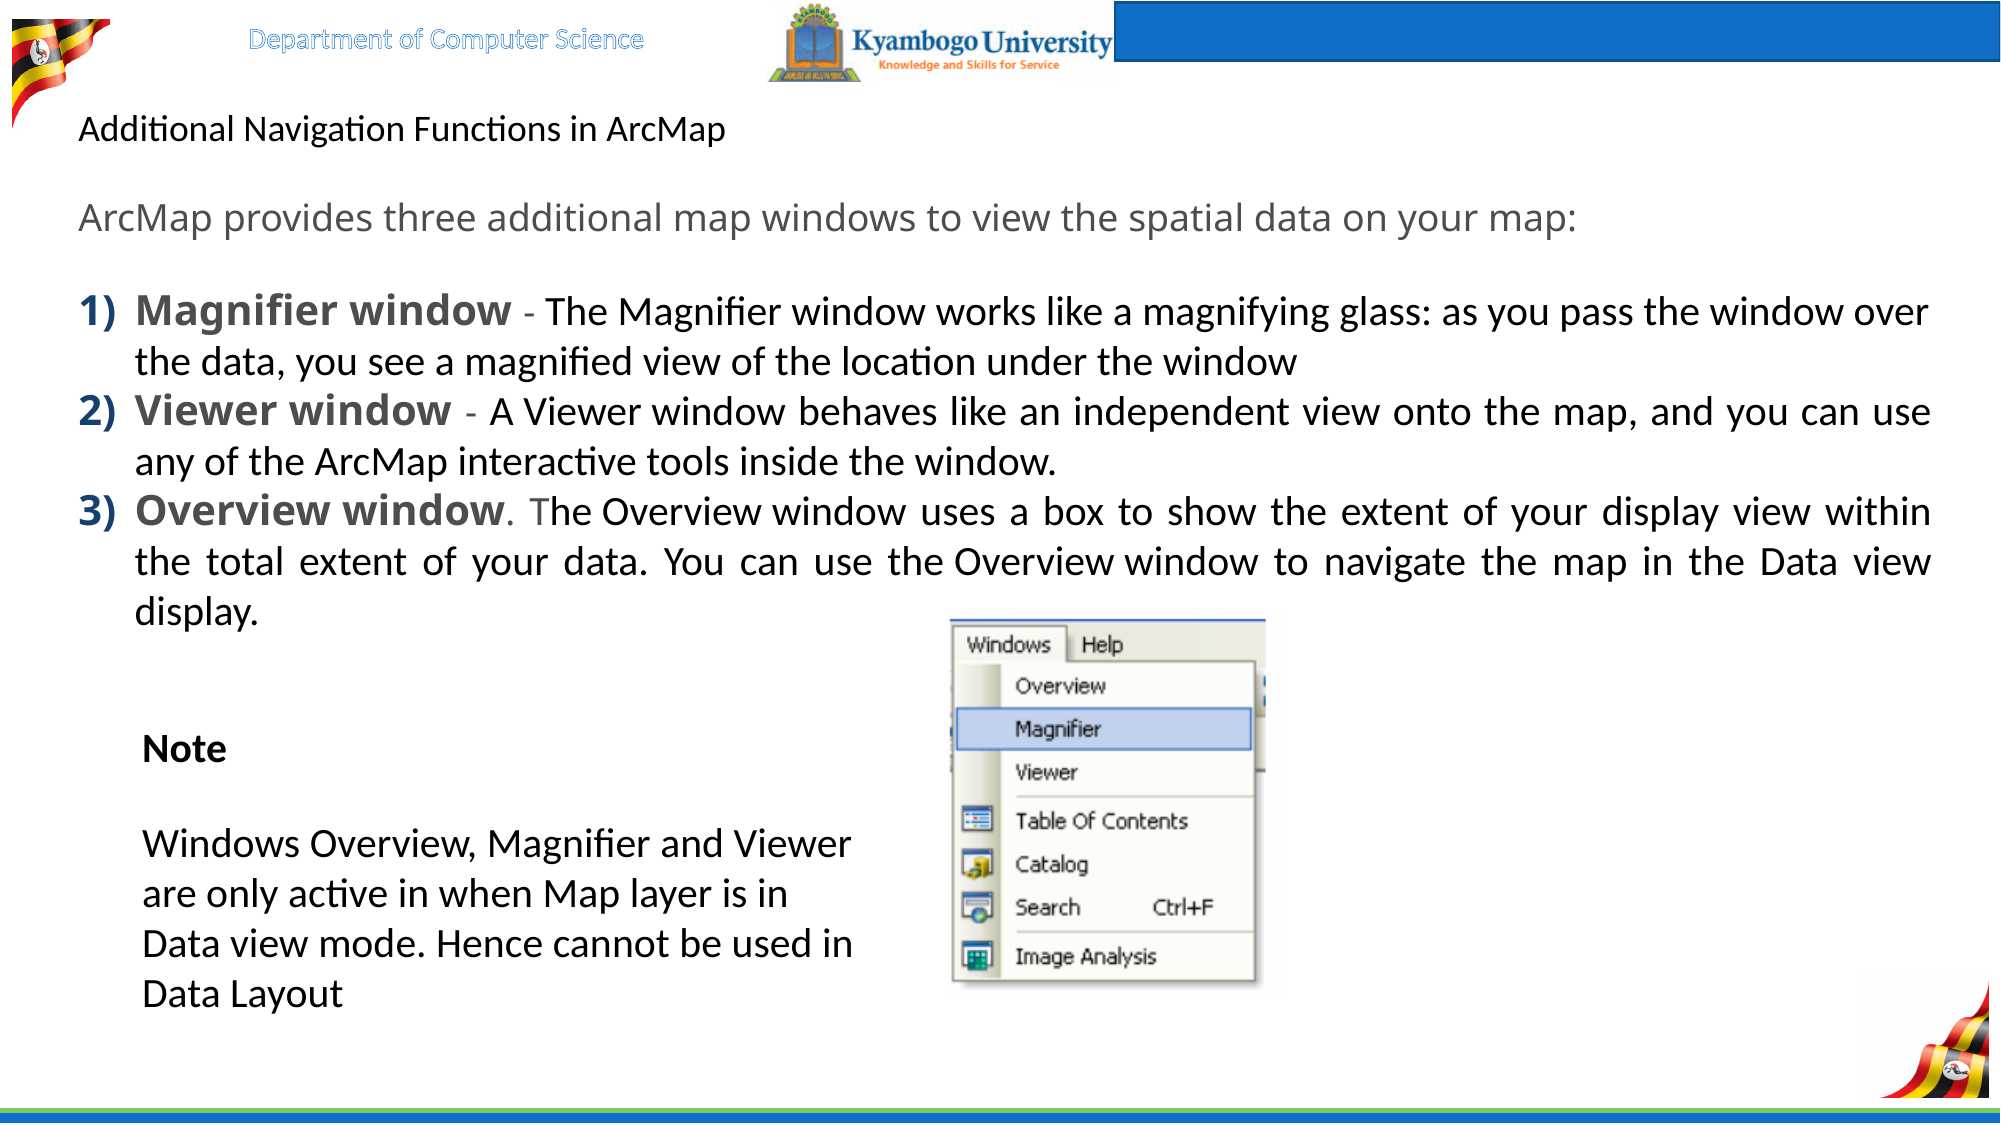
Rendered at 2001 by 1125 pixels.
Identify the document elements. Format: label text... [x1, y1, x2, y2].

picture [1863, 972, 1989, 1098]
text_box Note Windows Overview, Magnifier and Viewer are only active in when Map layer is in Data view mode. Hence cannot be used in Data Layout [127, 713, 885, 1024]
text_box Additional Navigation Functions in ArcMap ArcMap provides three additional map windows to view the spatial data on your map: Magnifier window - The Magnifier window works like a magnifying glass: as you pass the window over the data, you see a magnified view of the location under the window Viewer window - A Viewer window behaves like an independent view onto the map, and you can use any of the ArcMap interactive tools inside the window. Overview window. The Overview window uses a box to show the extent of your display view within the total extent of your data. You can use the Overview window to navigate the map in the Data view display. [63, 96, 1948, 737]
picture [944, 610, 1288, 999]
picture [758, 2, 1116, 82]
picture [12, 19, 138, 145]
